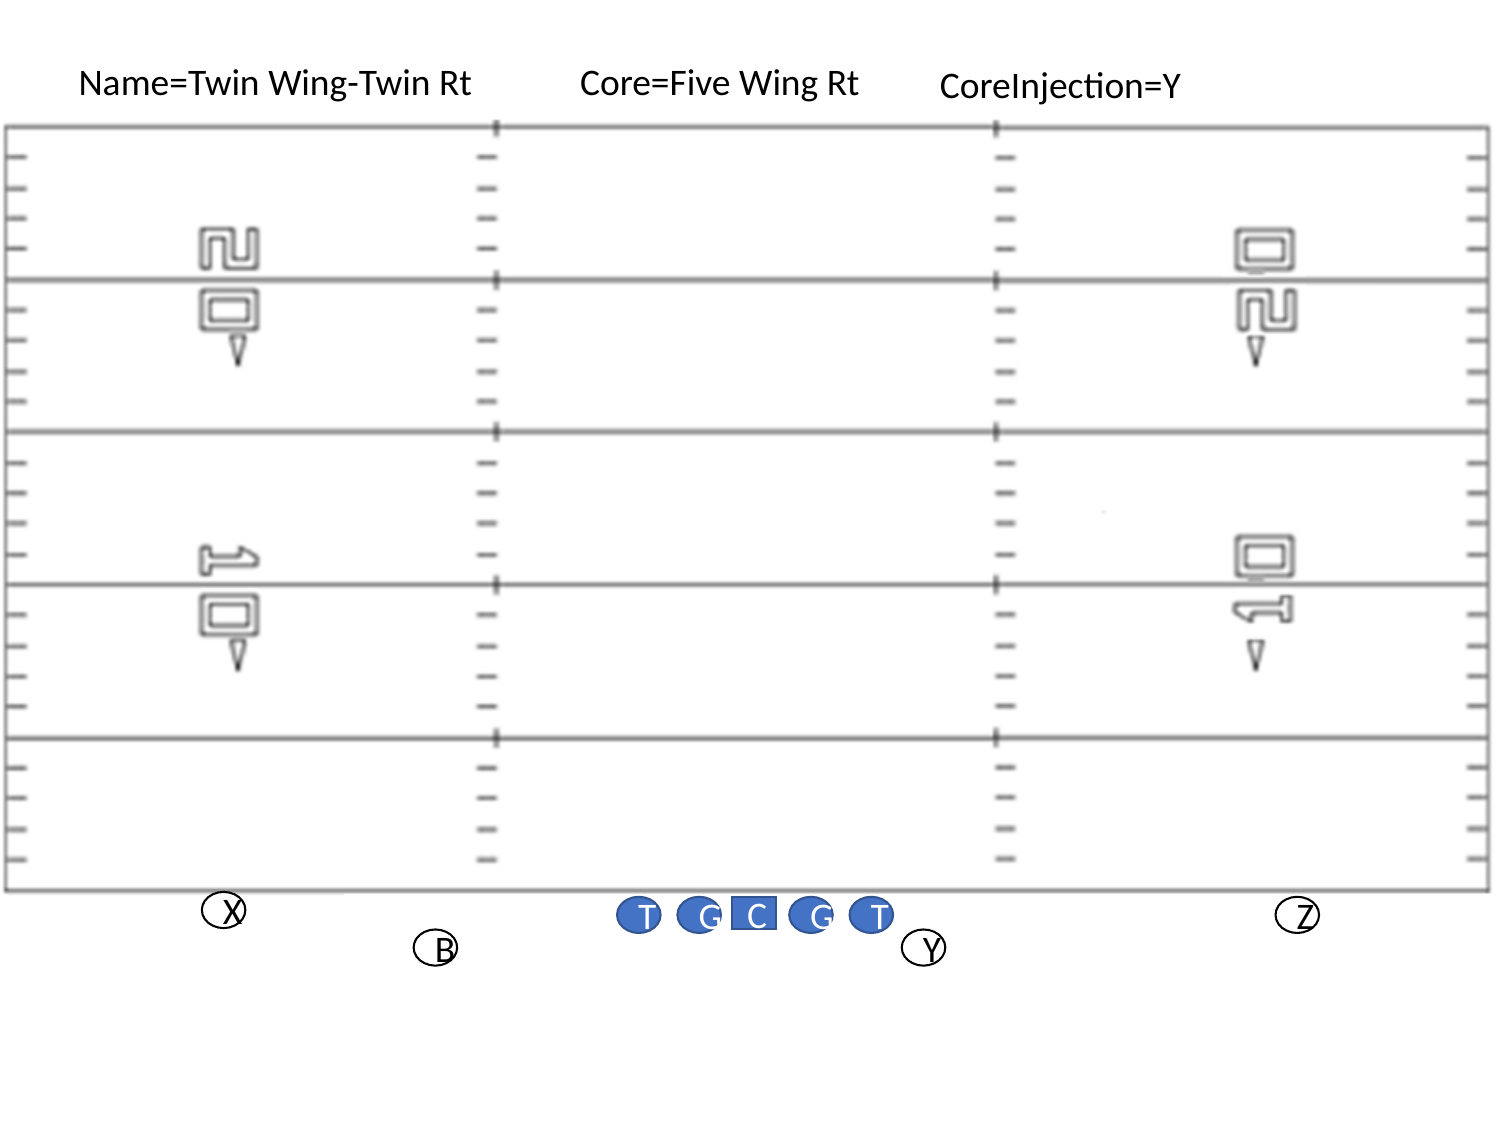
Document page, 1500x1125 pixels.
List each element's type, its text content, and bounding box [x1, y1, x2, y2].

text_box Core=Five Wing Rt [565, 50, 875, 111]
text_box B [412, 928, 459, 967]
text_box T [848, 900, 895, 935]
text_box Z [1274, 900, 1321, 935]
text_box Y [900, 928, 947, 967]
text_box G [676, 900, 722, 935]
text_box Name=Twin Wing-Twin Rt [63, 50, 496, 111]
text_box G [788, 900, 834, 935]
picture [0, 117, 1500, 900]
text_box X [200, 900, 247, 930]
text_box CoreInjection=Y [925, 53, 1205, 114]
text_box T [616, 900, 662, 935]
text_box C [731, 900, 777, 930]
